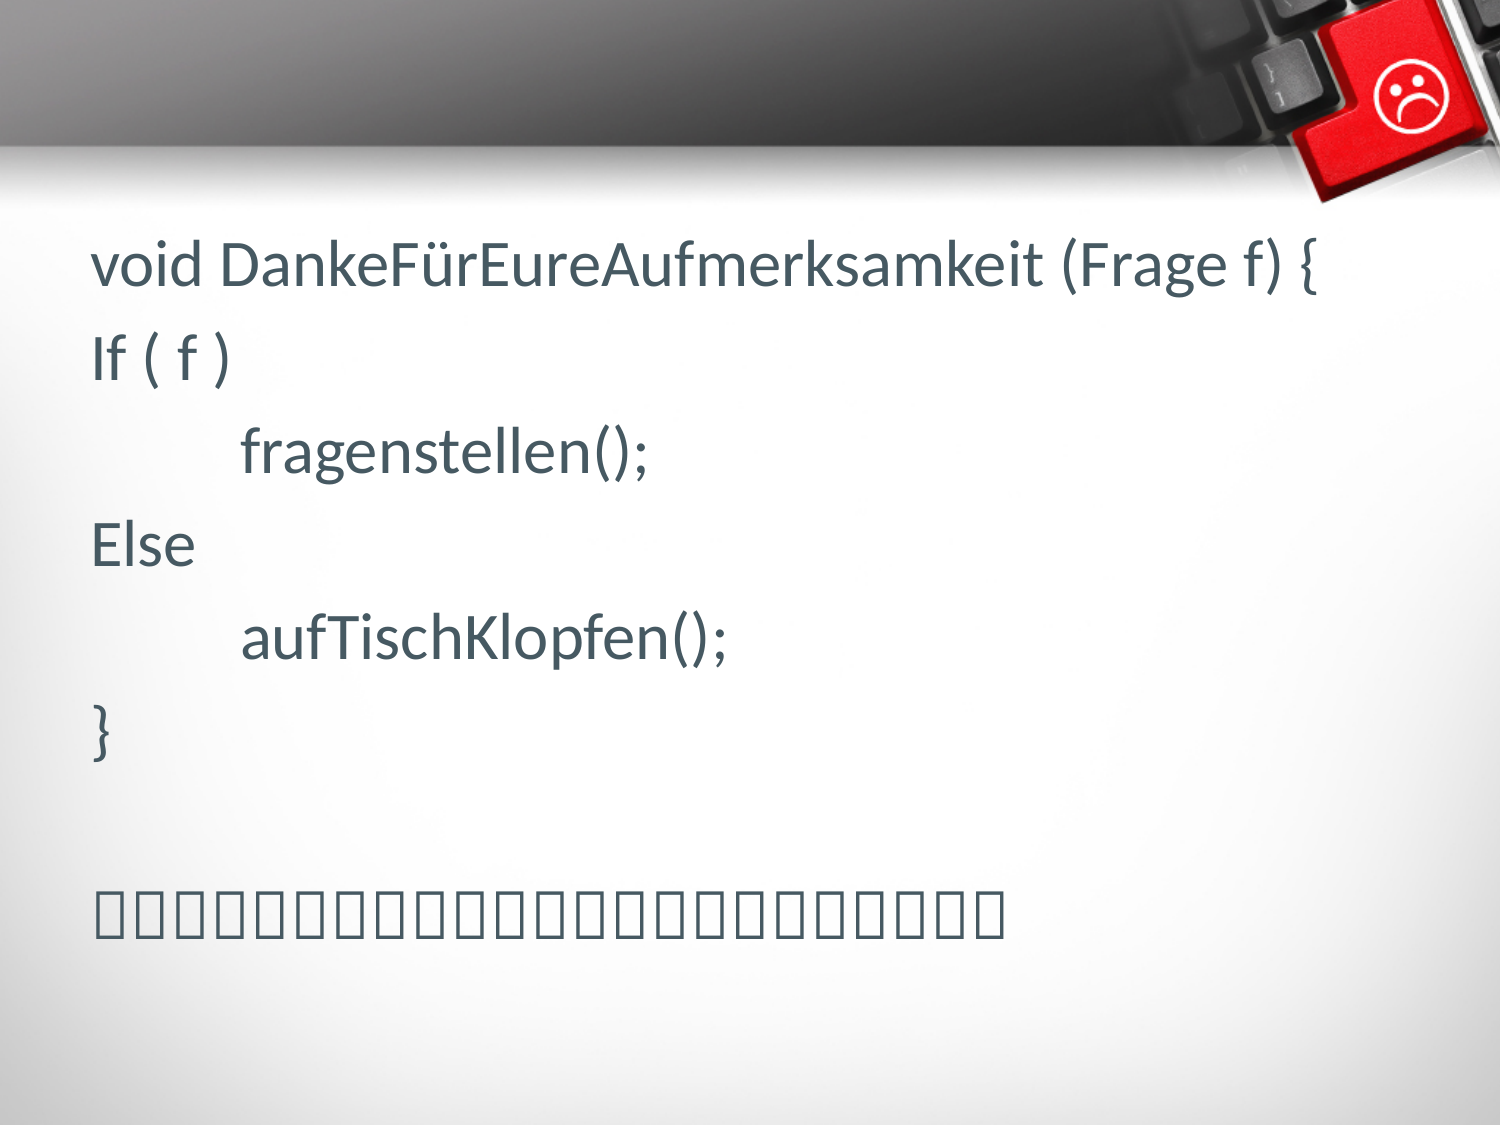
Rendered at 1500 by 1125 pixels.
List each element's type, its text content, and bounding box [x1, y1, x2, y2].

picture [0, 0, 1500, 1125]
list void DankeFürEureAufmerksamkeit (Frage f) { If ( f ) fragenstellen(); Else aufTischKlopfen(); }  [75, 212, 1425, 1005]
